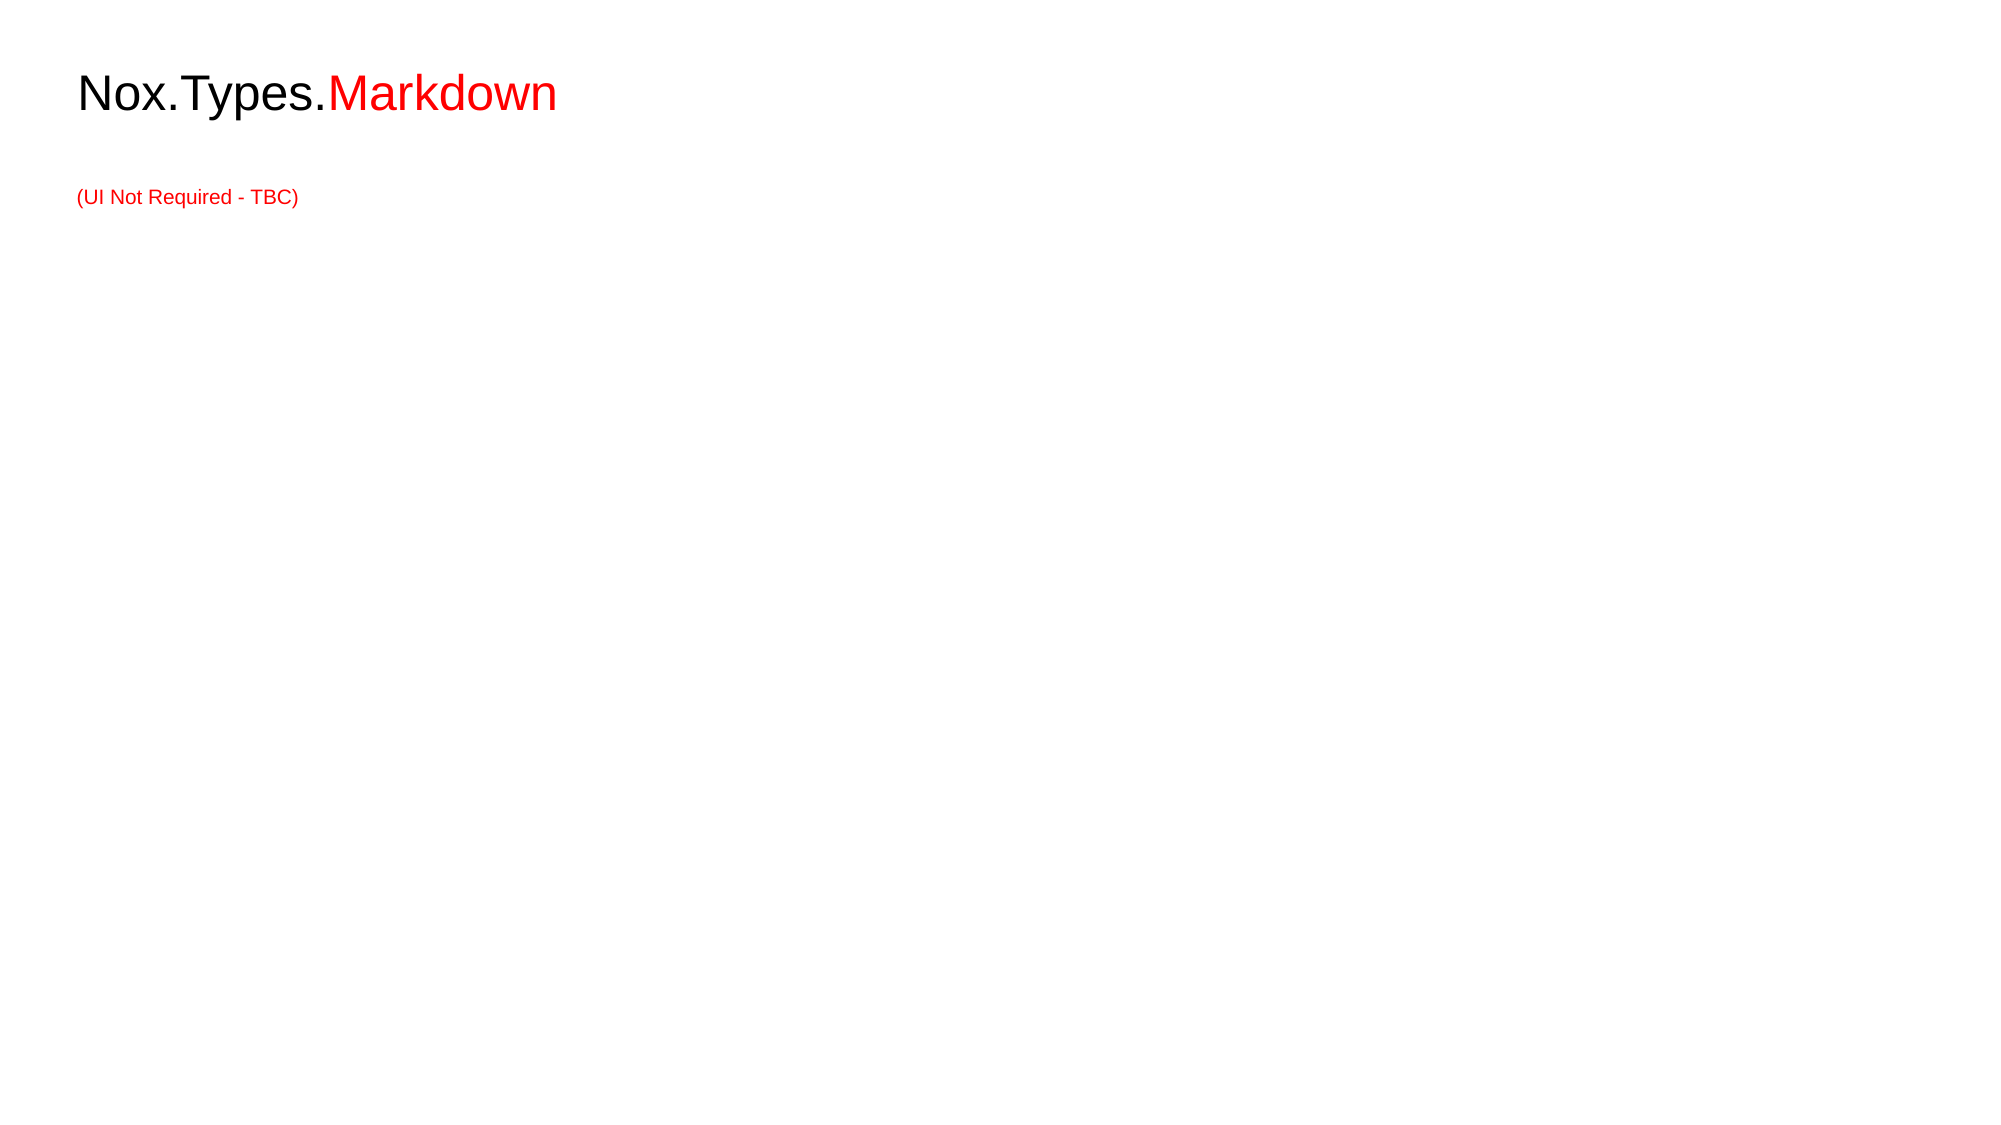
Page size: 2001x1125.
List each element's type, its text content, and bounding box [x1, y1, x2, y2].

title Nox.Types.Markdown [62, 59, 1229, 154]
text_box (UI Not Required - TBC) [61, 171, 320, 213]
